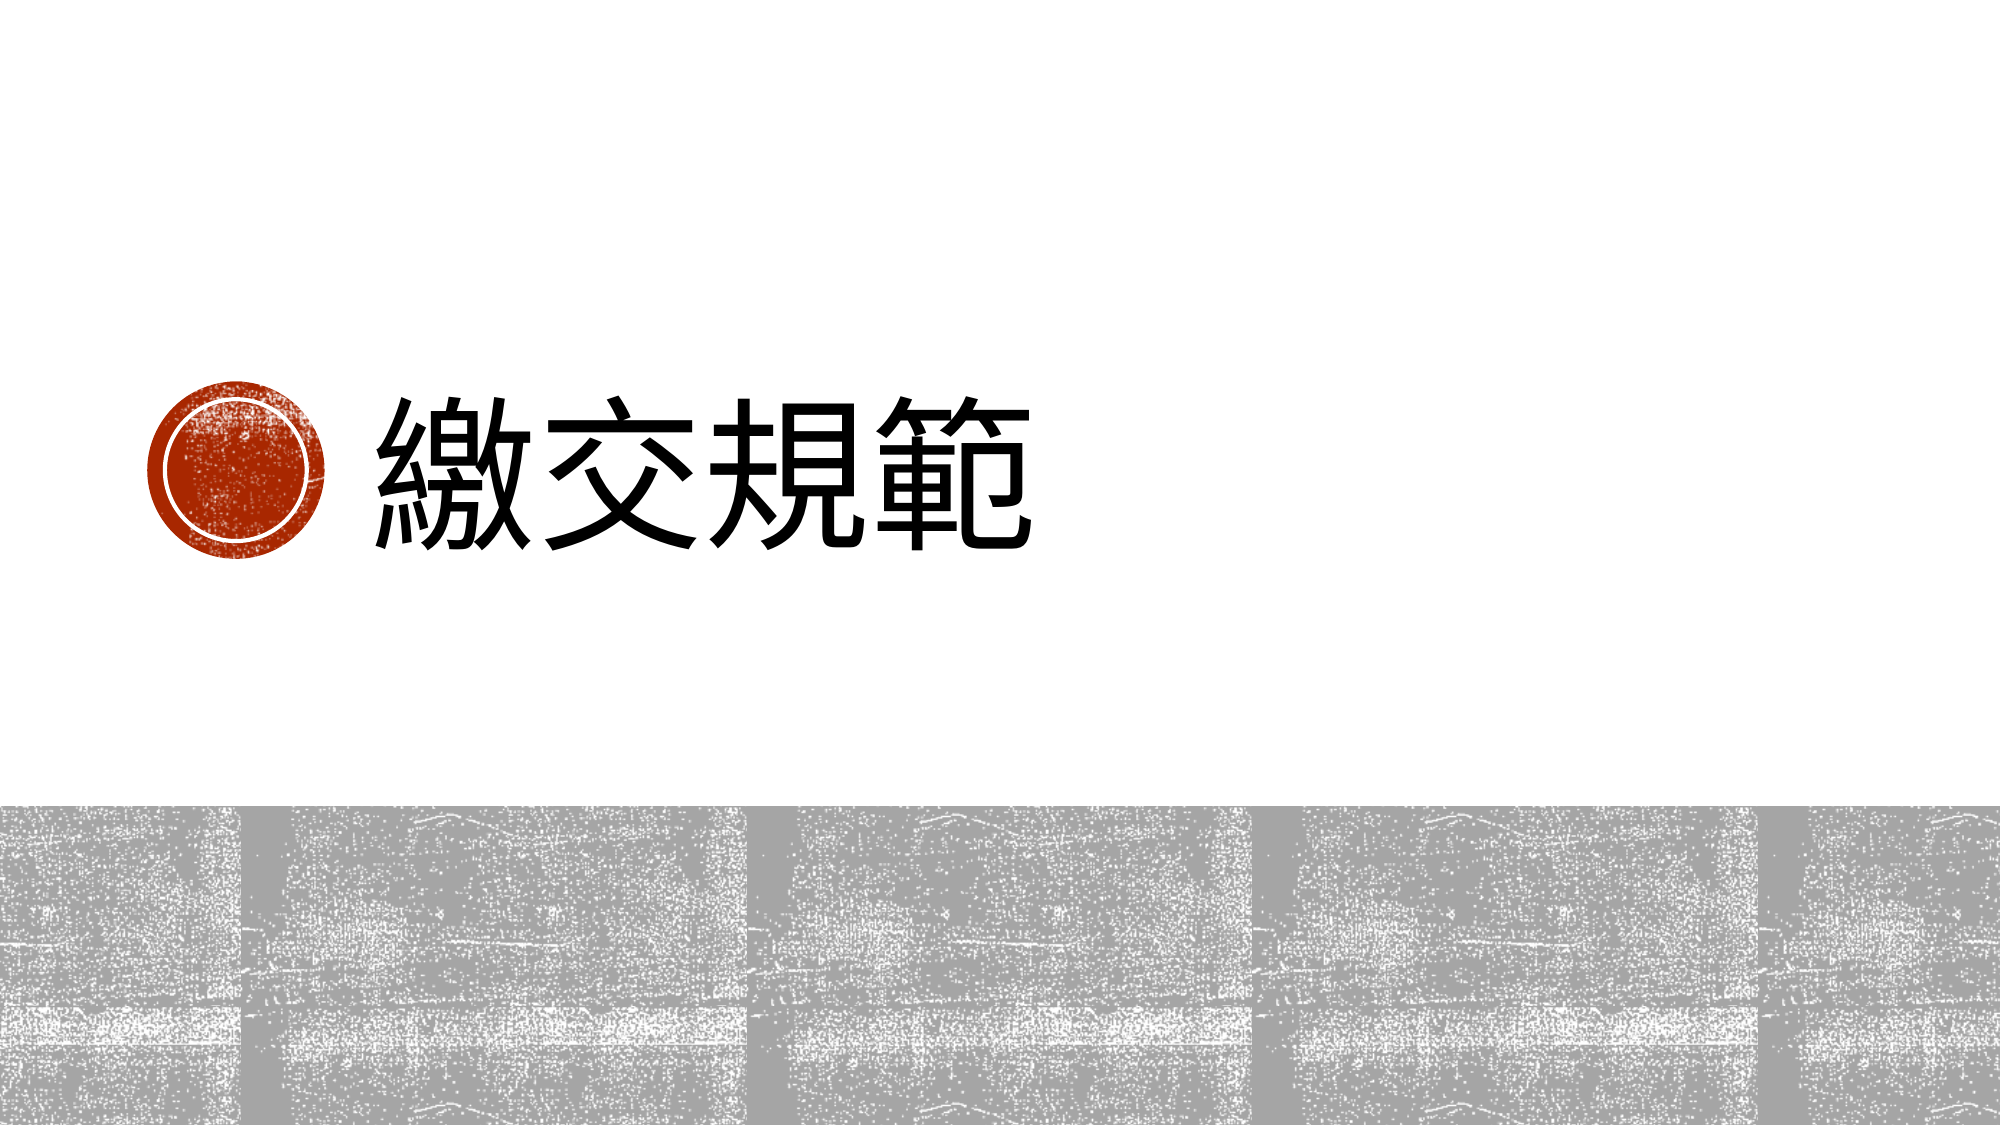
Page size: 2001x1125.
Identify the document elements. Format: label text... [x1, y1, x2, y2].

title 繳交規範 [355, 201, 1878, 779]
picture [147, 381, 325, 559]
